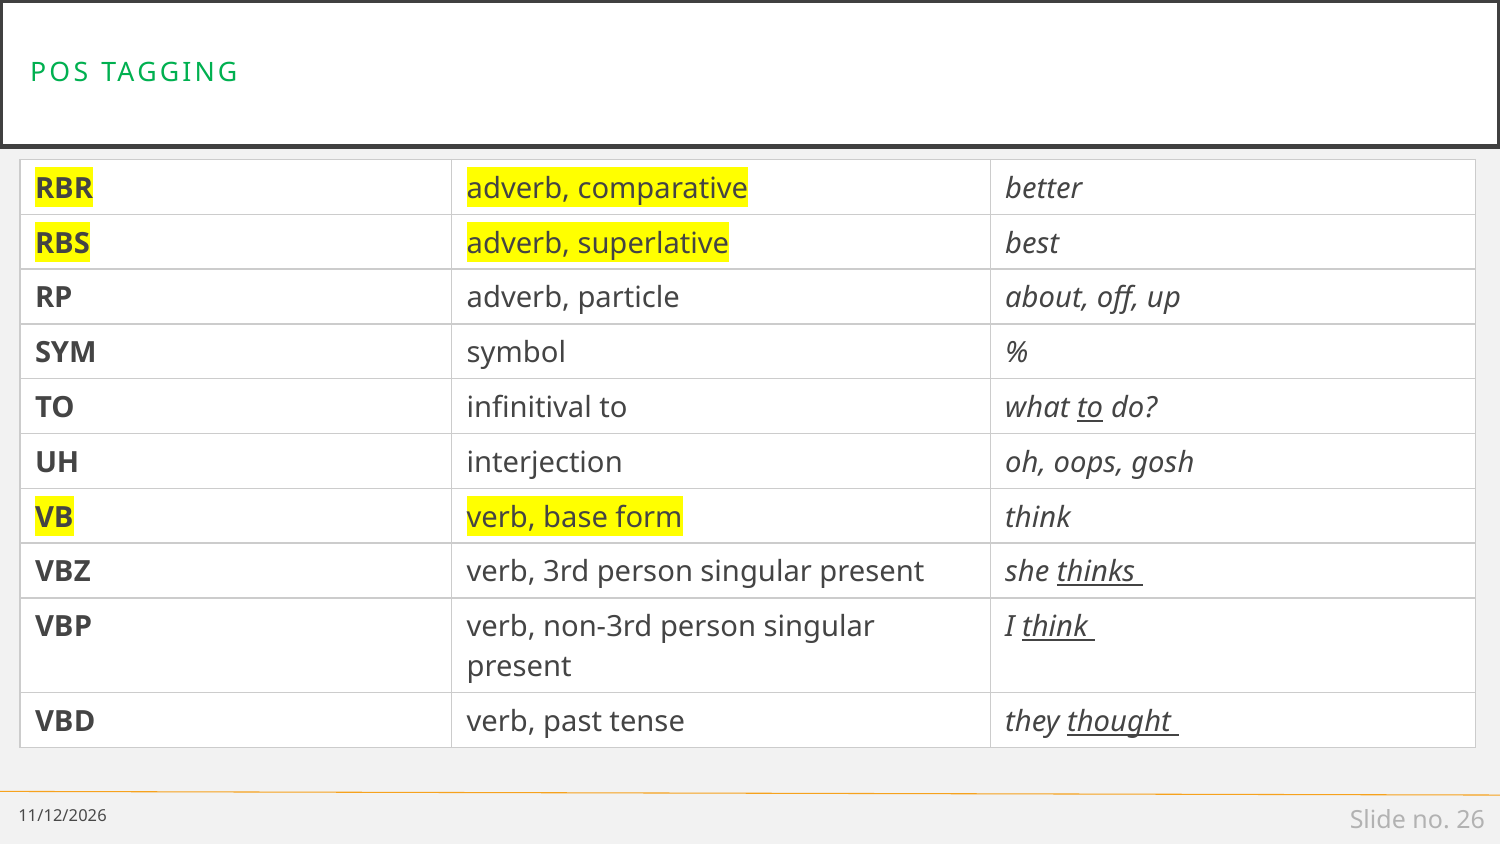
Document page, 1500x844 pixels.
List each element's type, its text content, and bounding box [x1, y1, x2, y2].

title PoS tagging [0, 0, 1500, 149]
table_cell VBP [21, 599, 451, 692]
table_cell what to do? [991, 379, 1475, 433]
table_cell verb, past tense [452, 693, 990, 747]
table_cell verb, non-3rd person singular present [452, 599, 990, 692]
table_header RBR [21, 160, 451, 214]
table_cell TO [21, 379, 451, 433]
table_cell verb, 3rd person singular present [452, 544, 990, 597]
table_cell symbol [452, 325, 990, 378]
table_cell RBS [21, 215, 451, 268]
table_cell verb, base form [452, 489, 990, 542]
table_cell about, off, up [991, 270, 1475, 323]
table_cell VB [21, 489, 451, 542]
table_cell UH [21, 434, 451, 488]
table_cell best [991, 215, 1475, 268]
slide_number Slide no. 26 [1162, 797, 1500, 843]
table_header better [991, 160, 1475, 214]
table_cell interjection [452, 434, 990, 488]
table_cell adverb, particle [452, 270, 990, 323]
table_cell I think [991, 599, 1475, 692]
table_cell VBD [21, 693, 451, 747]
table_cell SYM [21, 325, 451, 378]
table_cell infinitival to [452, 379, 990, 433]
table_cell % [991, 325, 1475, 378]
table_cell oh, oops, gosh [991, 434, 1475, 488]
table_cell they thought [991, 693, 1475, 747]
table_cell VBZ [21, 544, 451, 597]
table_header adverb, comparative [452, 160, 990, 214]
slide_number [0, 796, 122, 837]
table_cell adverb, superlative [452, 215, 990, 268]
table_cell she thinks [991, 544, 1475, 597]
table_cell RP [21, 270, 451, 323]
table_cell think [991, 489, 1475, 542]
